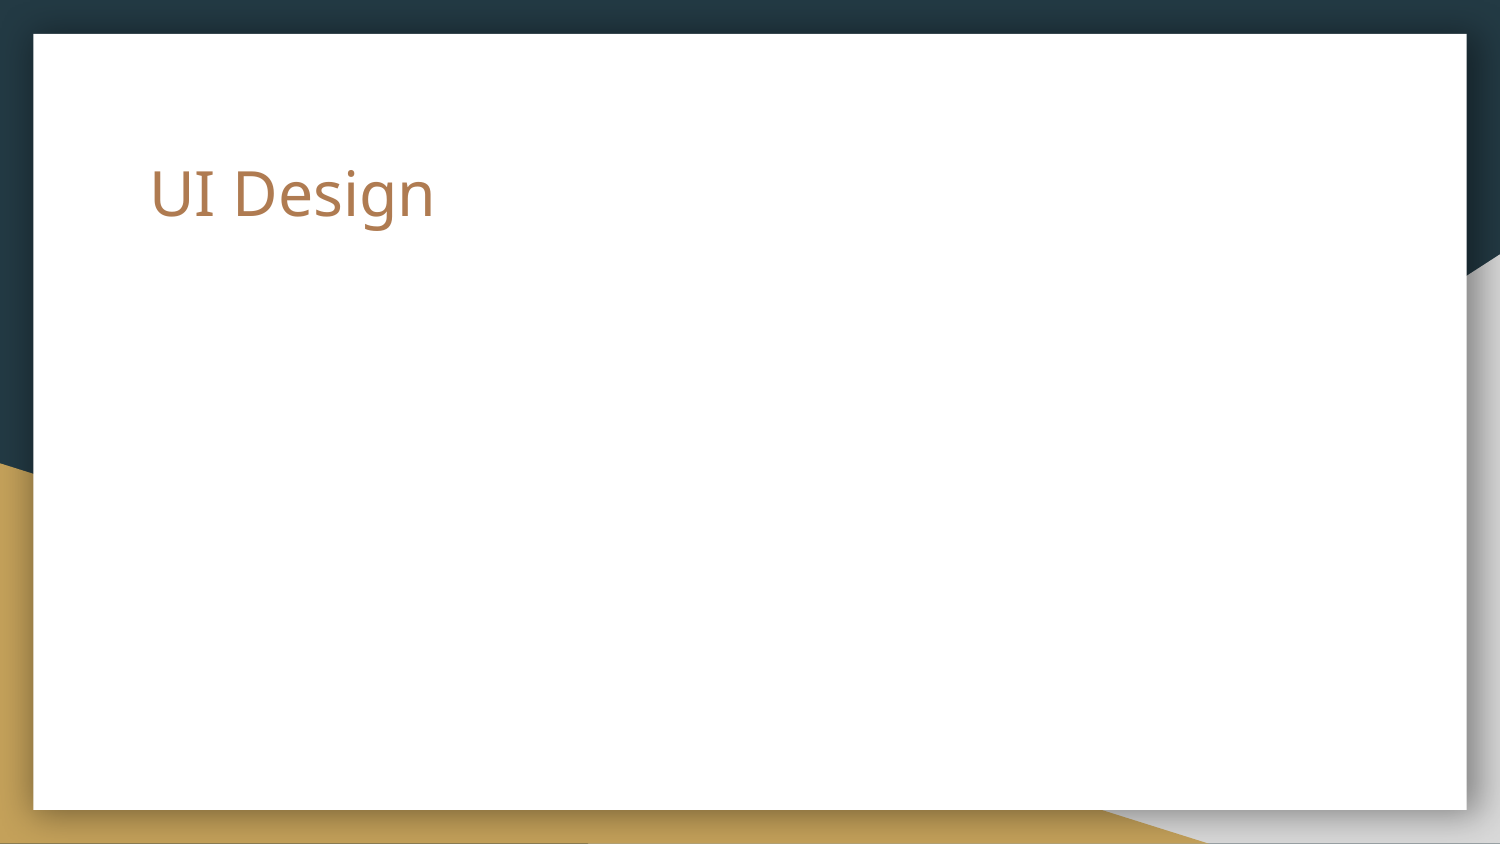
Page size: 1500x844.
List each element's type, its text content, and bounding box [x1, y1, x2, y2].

title UI Design [134, 138, 1366, 296]
